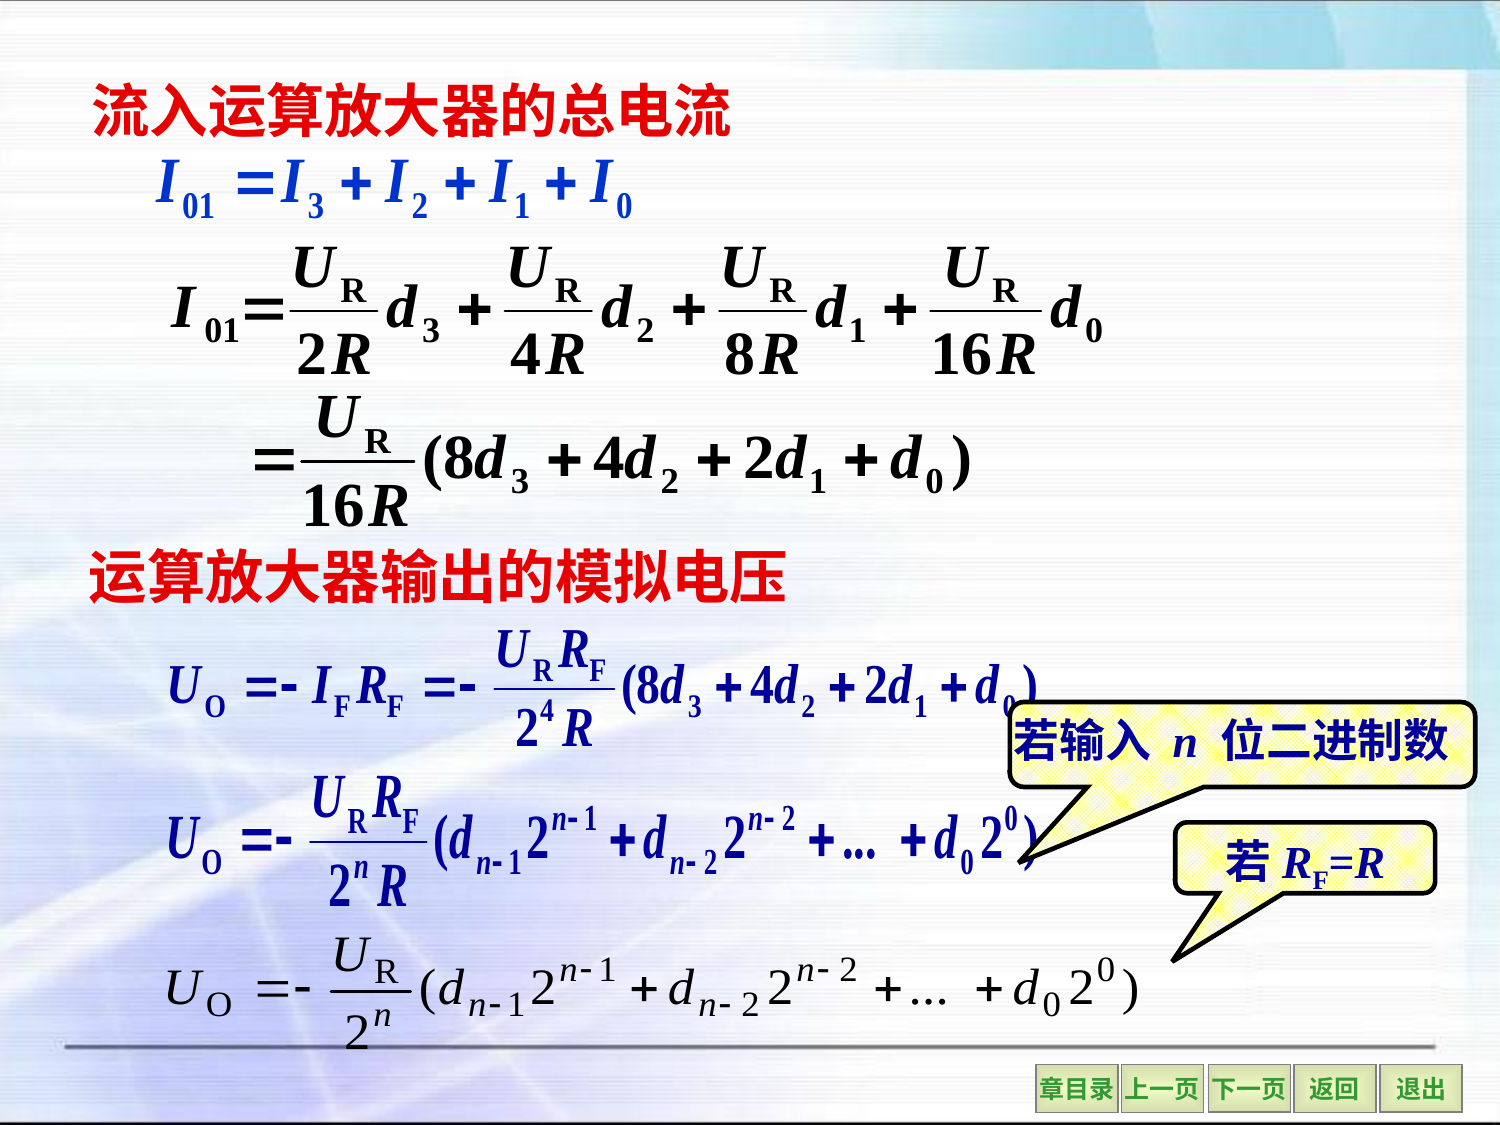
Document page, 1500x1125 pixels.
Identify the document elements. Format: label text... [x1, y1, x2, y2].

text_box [157, 917, 1152, 1061]
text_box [145, 137, 642, 235]
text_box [162, 609, 1046, 753]
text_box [160, 753, 1046, 915]
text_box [239, 373, 985, 542]
picture [0, 0, 1500, 1125]
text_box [159, 224, 1117, 389]
text_box 运算放大器输出的模拟电压 [74, 532, 803, 618]
text_box 若RF=R [1172, 822, 1436, 962]
text_box 流入运算放大器的总电流 [76, 59, 869, 152]
text_box 若输入 n 位二进制数 [1049, 702, 1476, 851]
